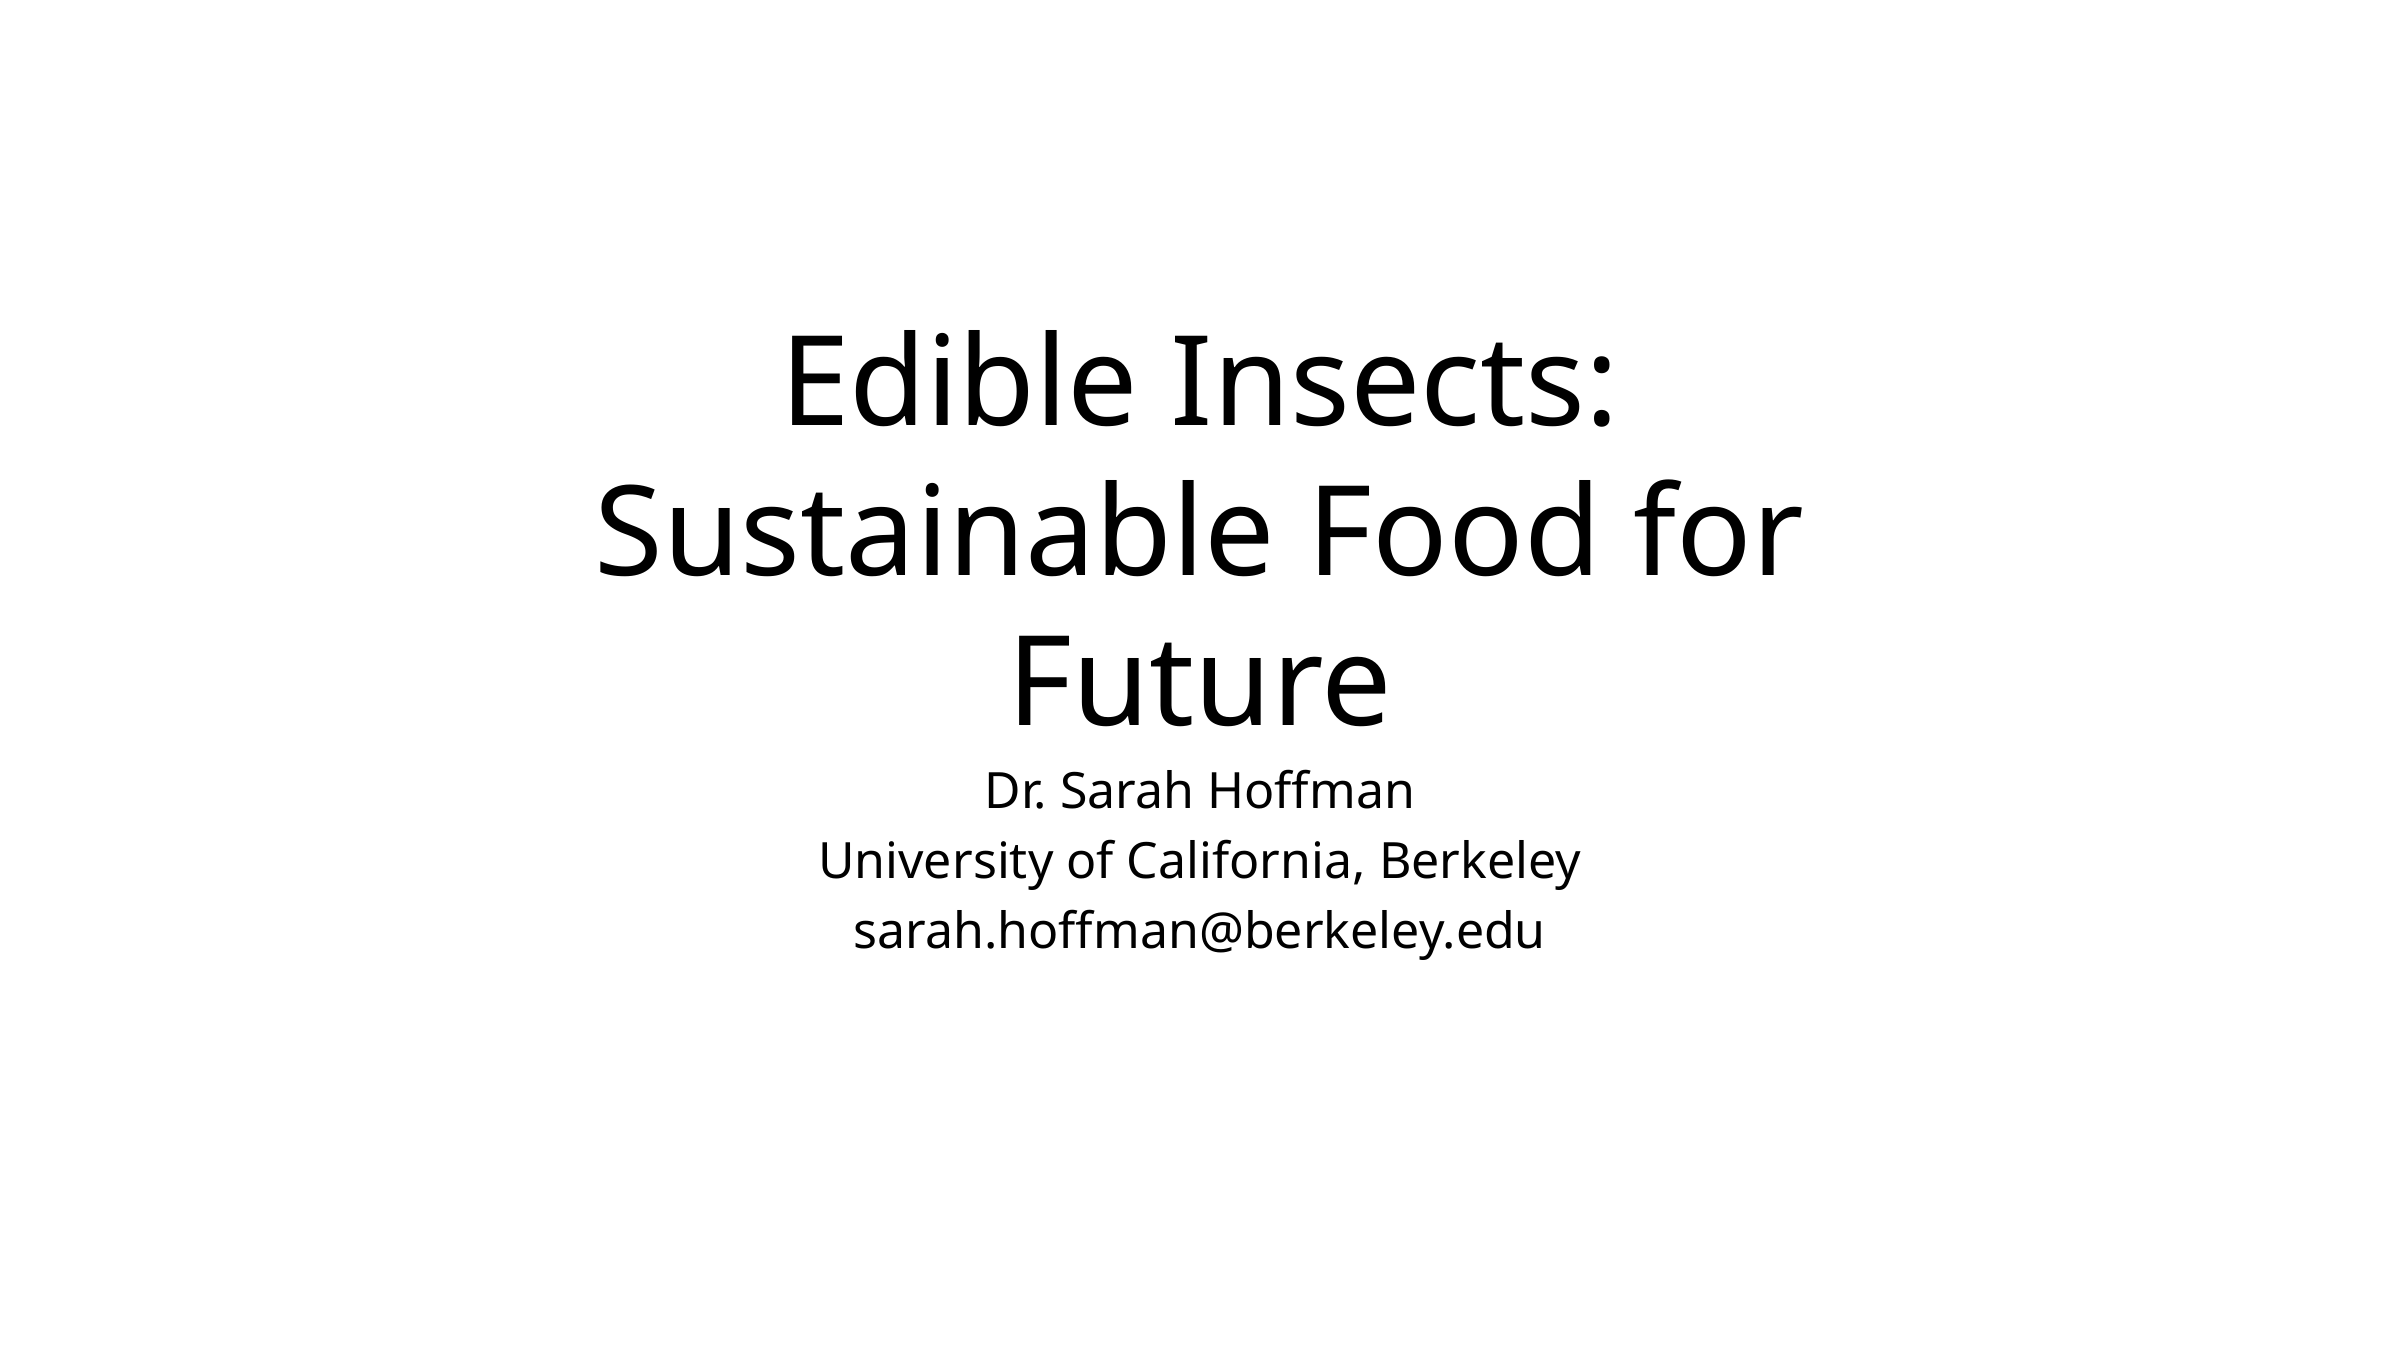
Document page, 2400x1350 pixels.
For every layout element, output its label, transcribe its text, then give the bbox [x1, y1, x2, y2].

subtitle Dr. Sarah Hoffman University of California, Berkeley sarah.hoffman@berkeley.edu [450, 750, 1950, 1023]
title Edible Insects: Sustainable Food for Future [450, 329, 1950, 721]
